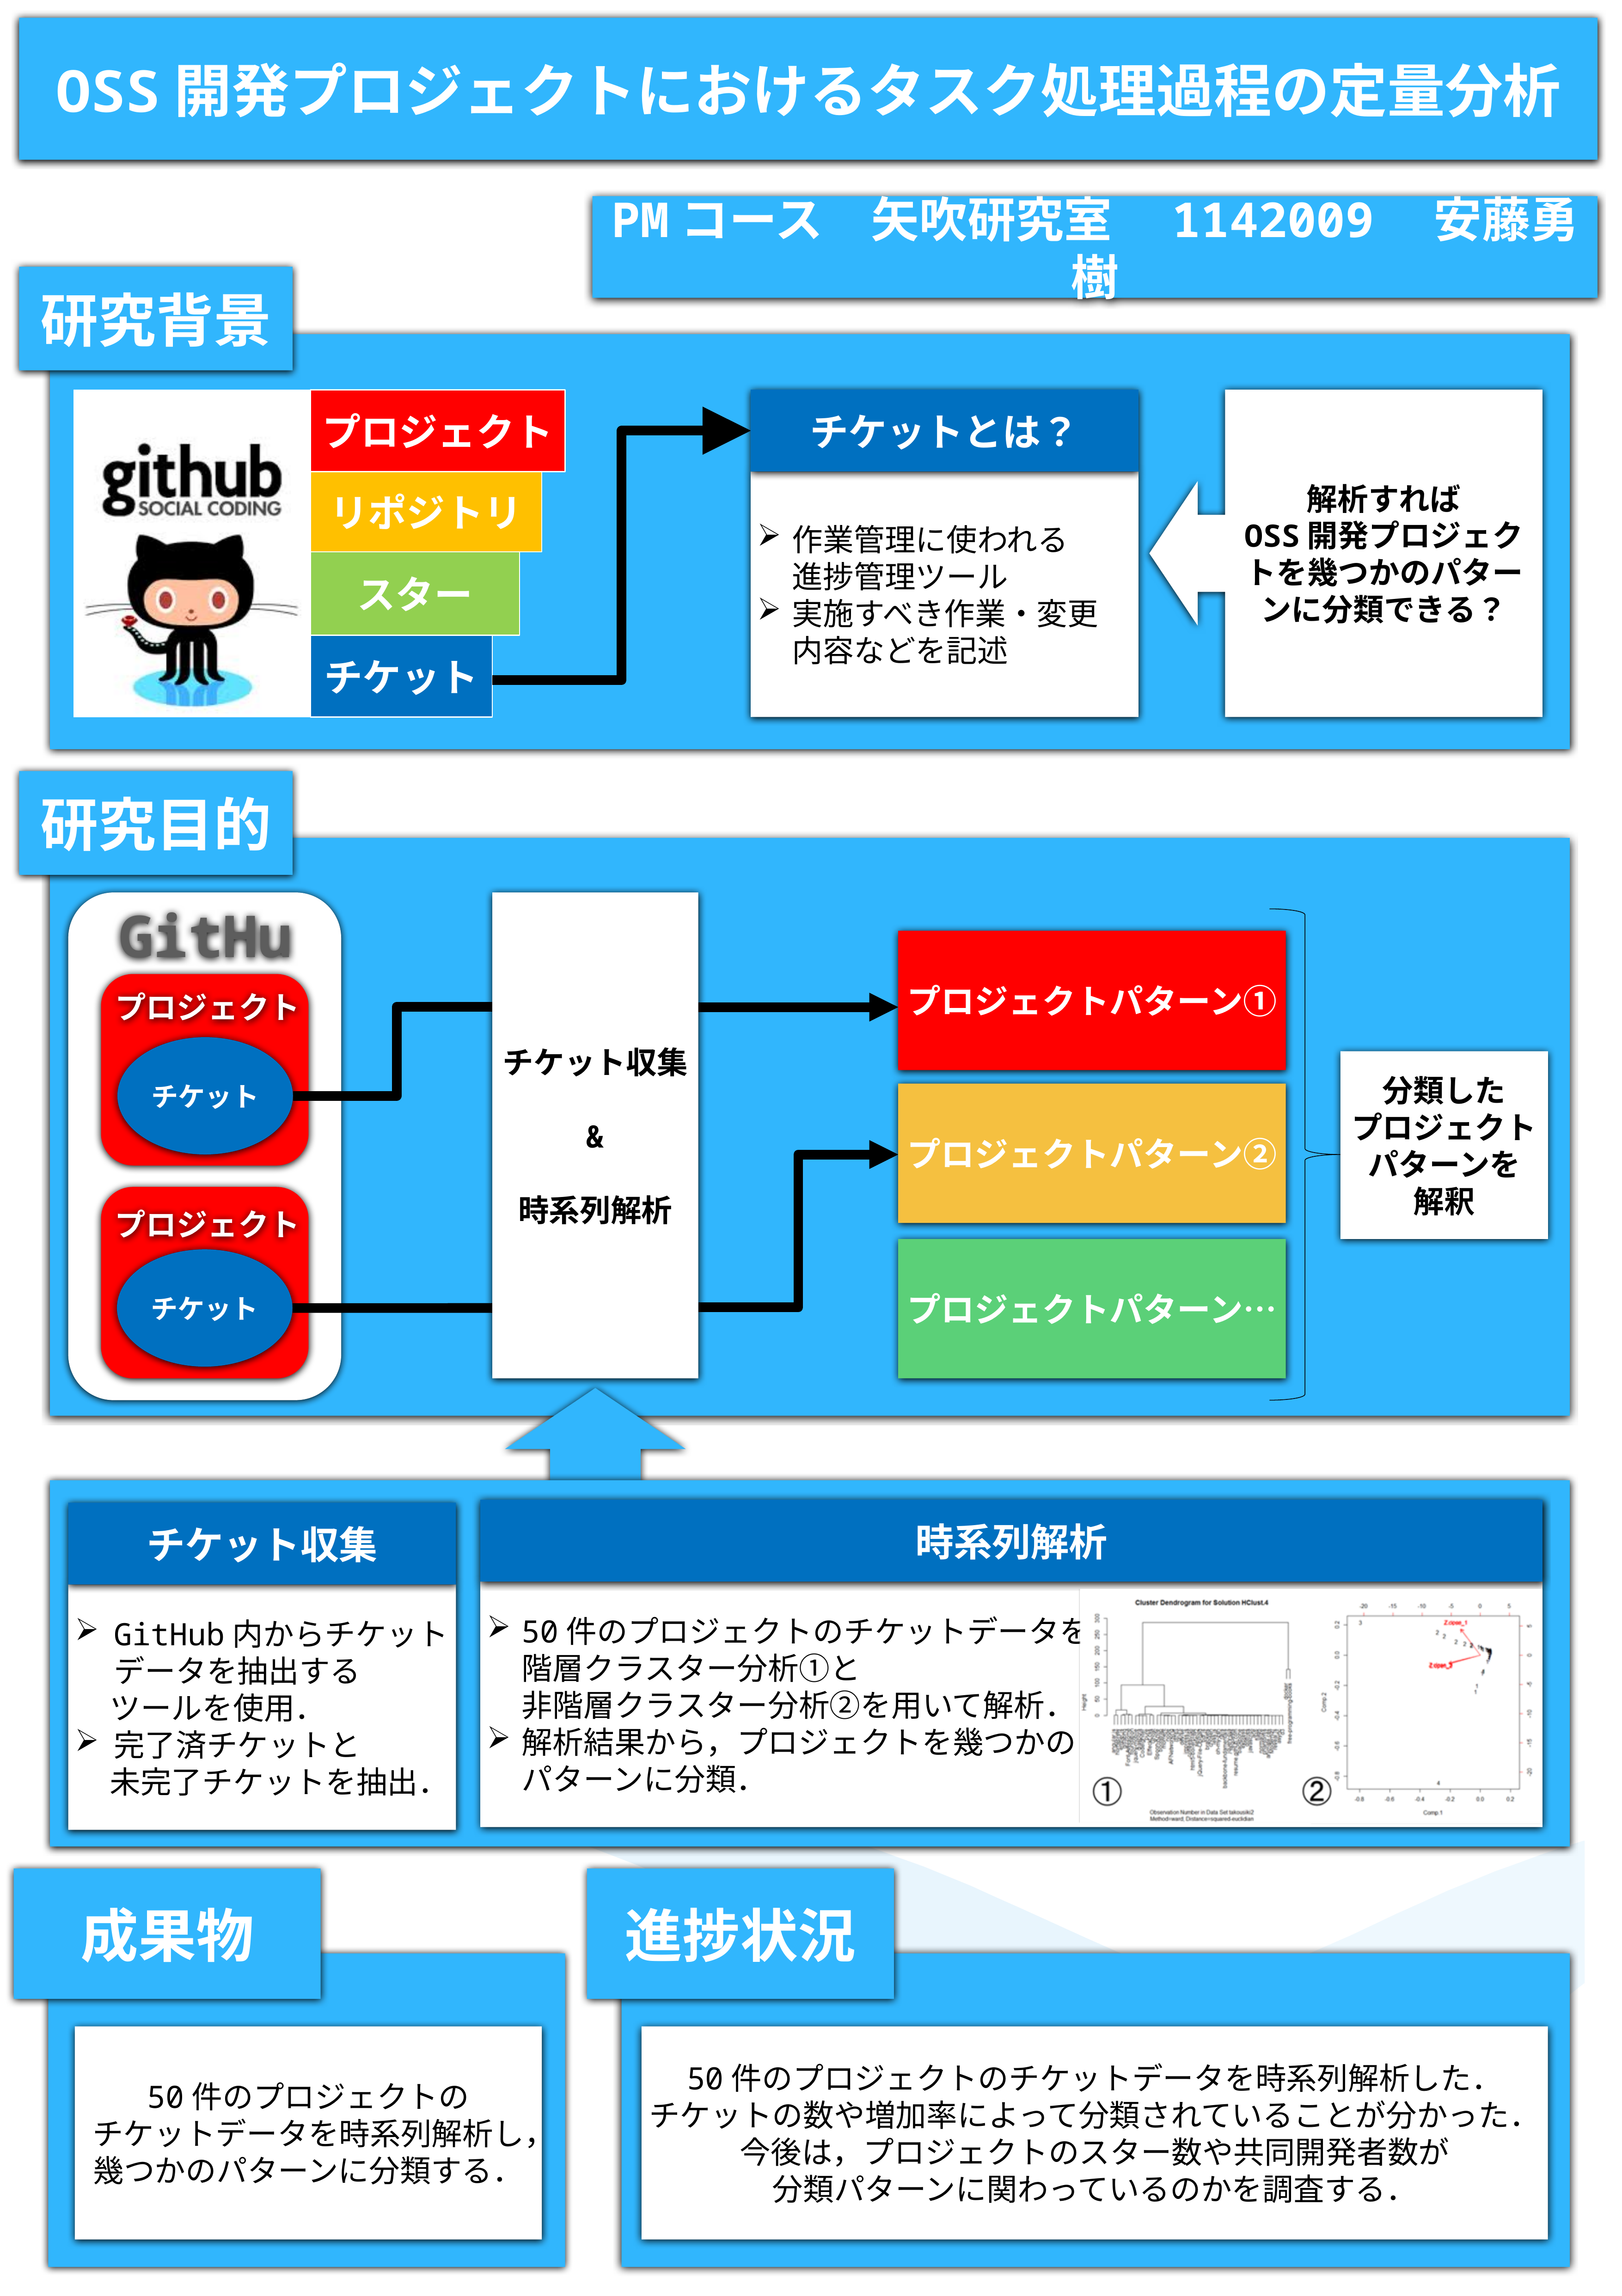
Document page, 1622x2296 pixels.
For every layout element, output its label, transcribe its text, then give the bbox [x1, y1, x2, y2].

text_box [492, 430, 751, 681]
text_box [587, 1868, 1570, 2267]
picture [73, 389, 311, 717]
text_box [19, 266, 1570, 750]
text_box OSS開発プロジェクトにおけるタスク処理過程の定量分析 [18, 17, 1598, 160]
text_box PMコース 矢吹研究室 1142009 安藤勇樹 [592, 195, 1598, 299]
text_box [293, 1007, 493, 1096]
picture [1075, 1589, 1543, 1825]
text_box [68, 892, 342, 1386]
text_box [19, 771, 1570, 1416]
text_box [49, 1387, 1570, 1847]
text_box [698, 1154, 899, 1308]
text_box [13, 1868, 565, 2267]
